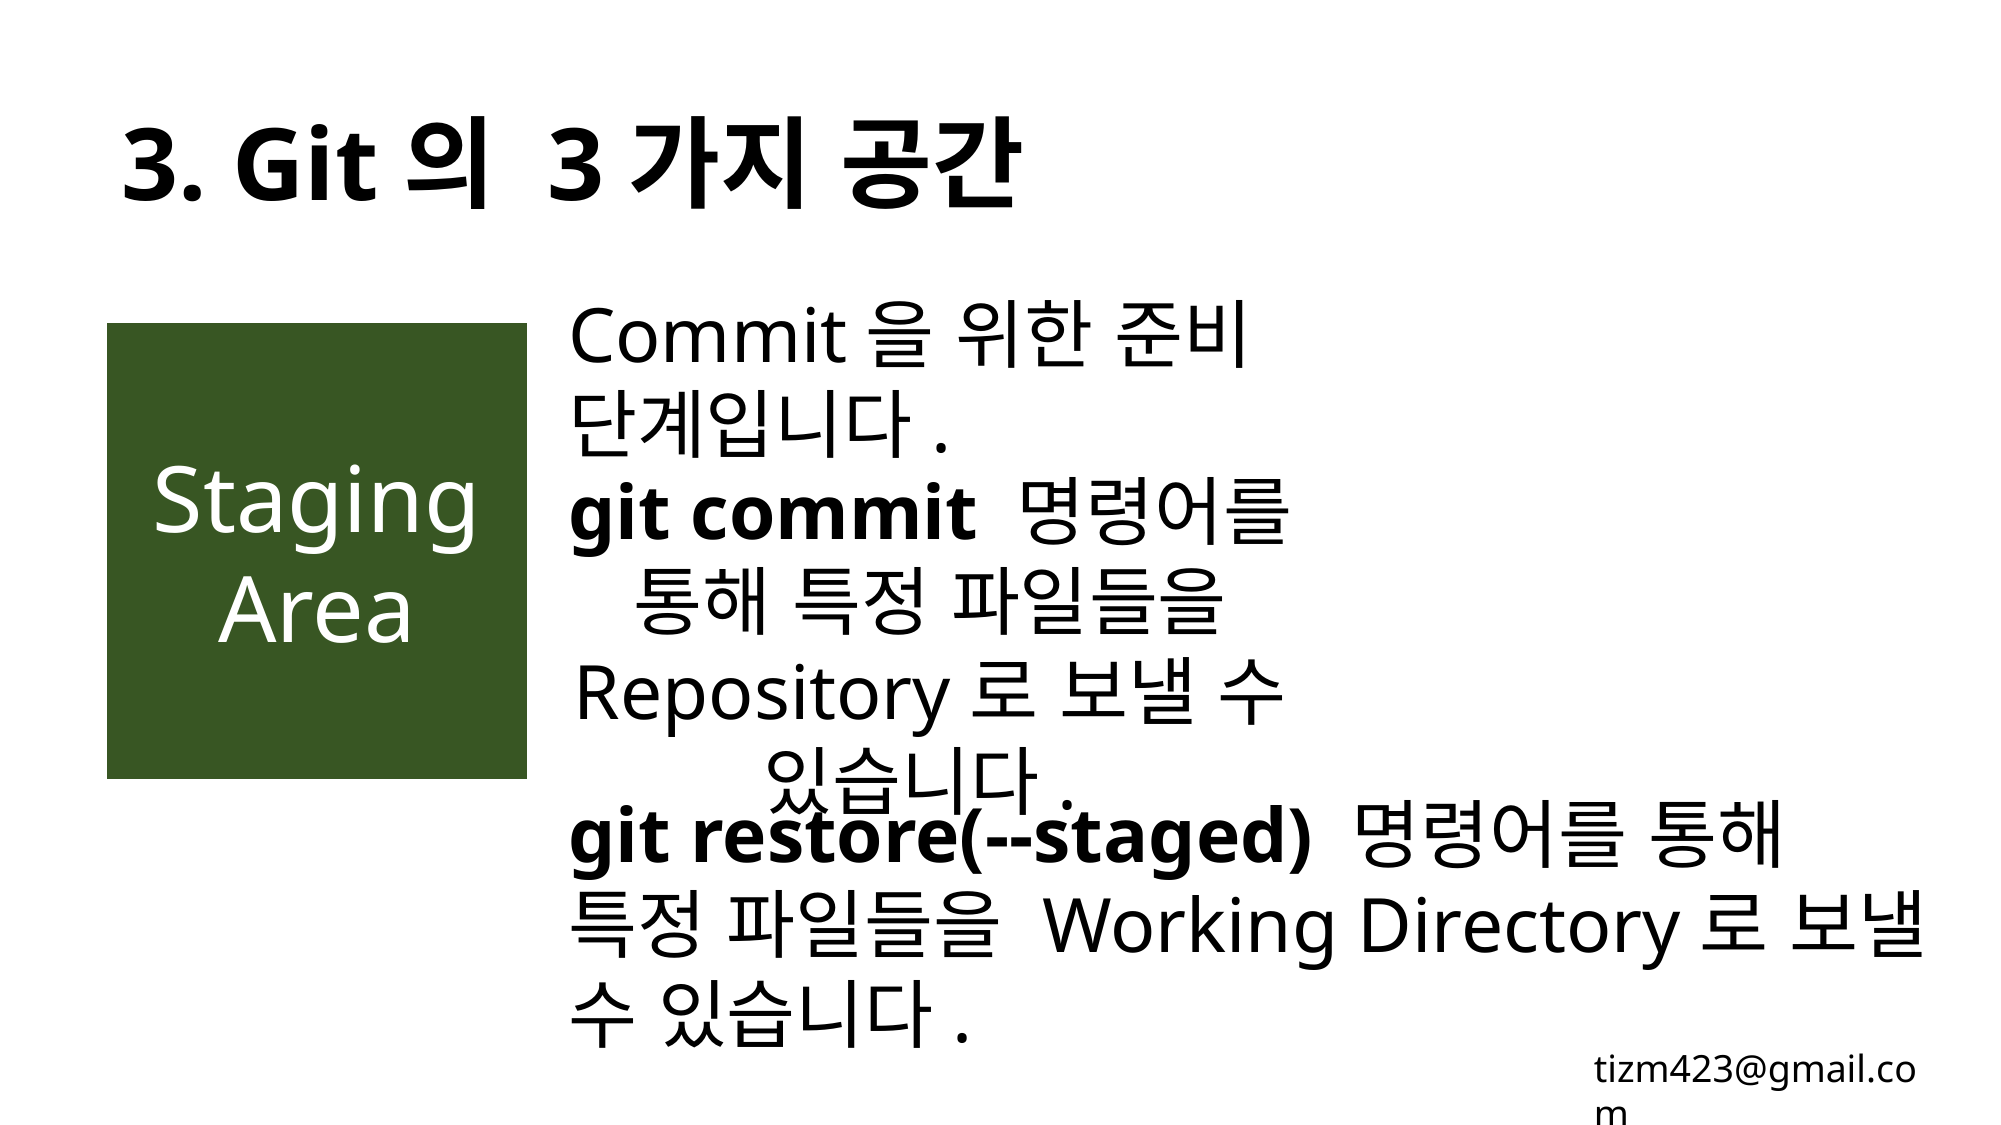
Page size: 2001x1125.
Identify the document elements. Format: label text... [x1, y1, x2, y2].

text_box tizm423@gmail.com [1578, 1065, 1957, 1125]
text_box 3. Git의 3가지 공간 [106, 93, 1096, 228]
text_box git commit 명령어를 통해 특정 파일들을 Repository로 보낼 수 있습니다. [553, 456, 1308, 779]
text_box Staging Area [105, 321, 529, 781]
text_box Commit을 위한 준비 단계입니다. [553, 280, 1449, 475]
text_box git restore(--staged) 명령어를 통해 특정 파일들을 Working Directory로 보낼 수 있습니다. [553, 779, 2000, 1065]
